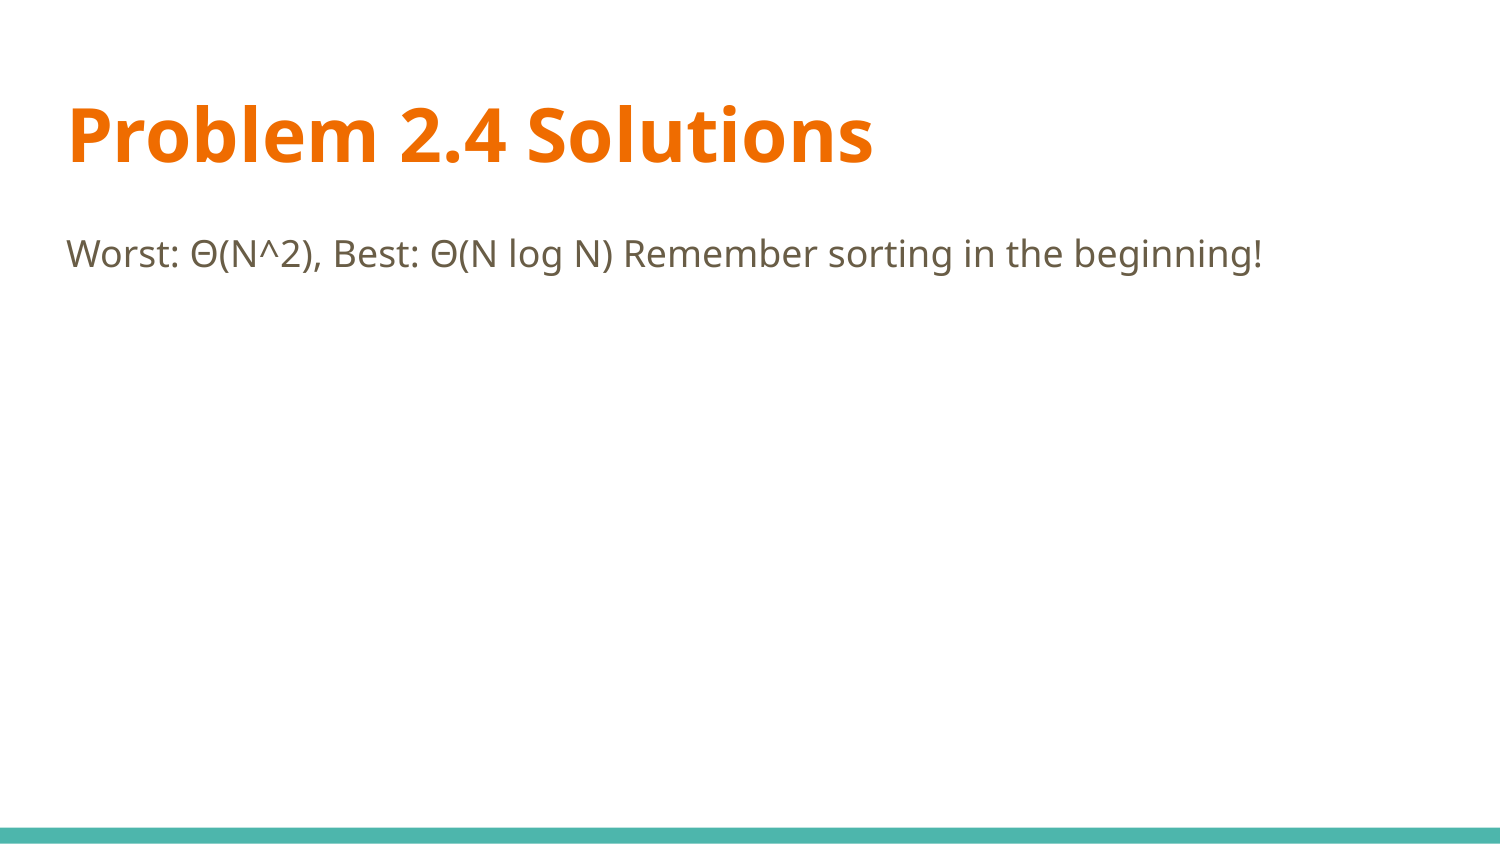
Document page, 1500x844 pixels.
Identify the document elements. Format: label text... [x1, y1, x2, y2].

title Problem 2.4 Solutions [51, 72, 1449, 189]
list Worst: Θ(N^2), Best: Θ(N log N) Remember sorting in the beginning! [51, 207, 1449, 750]
